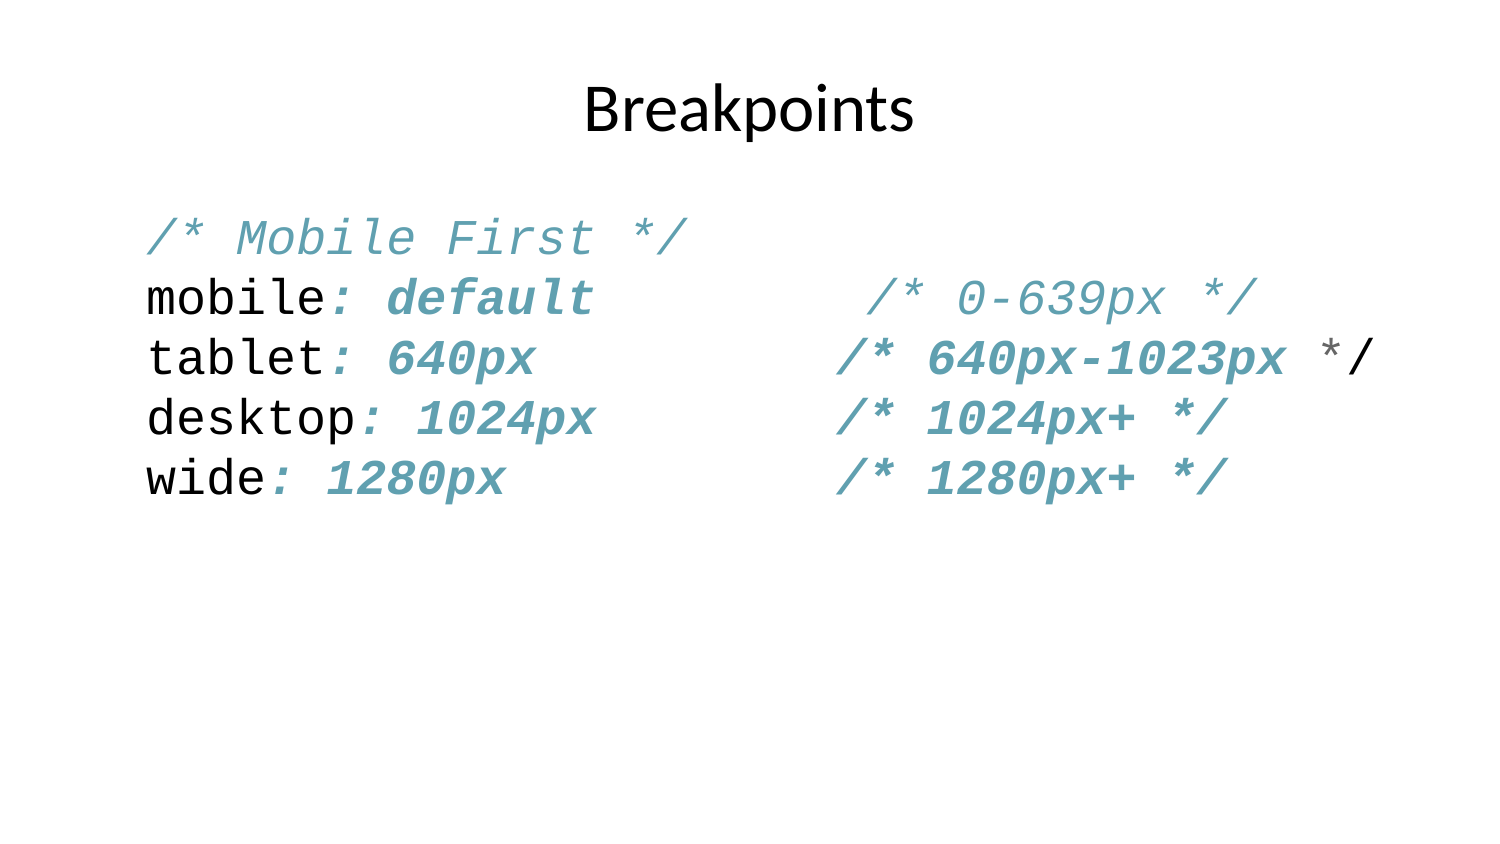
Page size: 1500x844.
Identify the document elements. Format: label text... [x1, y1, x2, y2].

list /* Mobile First */ mobile: default /* 0-639px */ tablet: 640px /* 640px-1023px */ desktop: 1024px /* 1024px+ */ wide: 1280px /* 1280px+ */ [75, 196, 1425, 754]
title Breakpoints [75, 33, 1425, 175]
